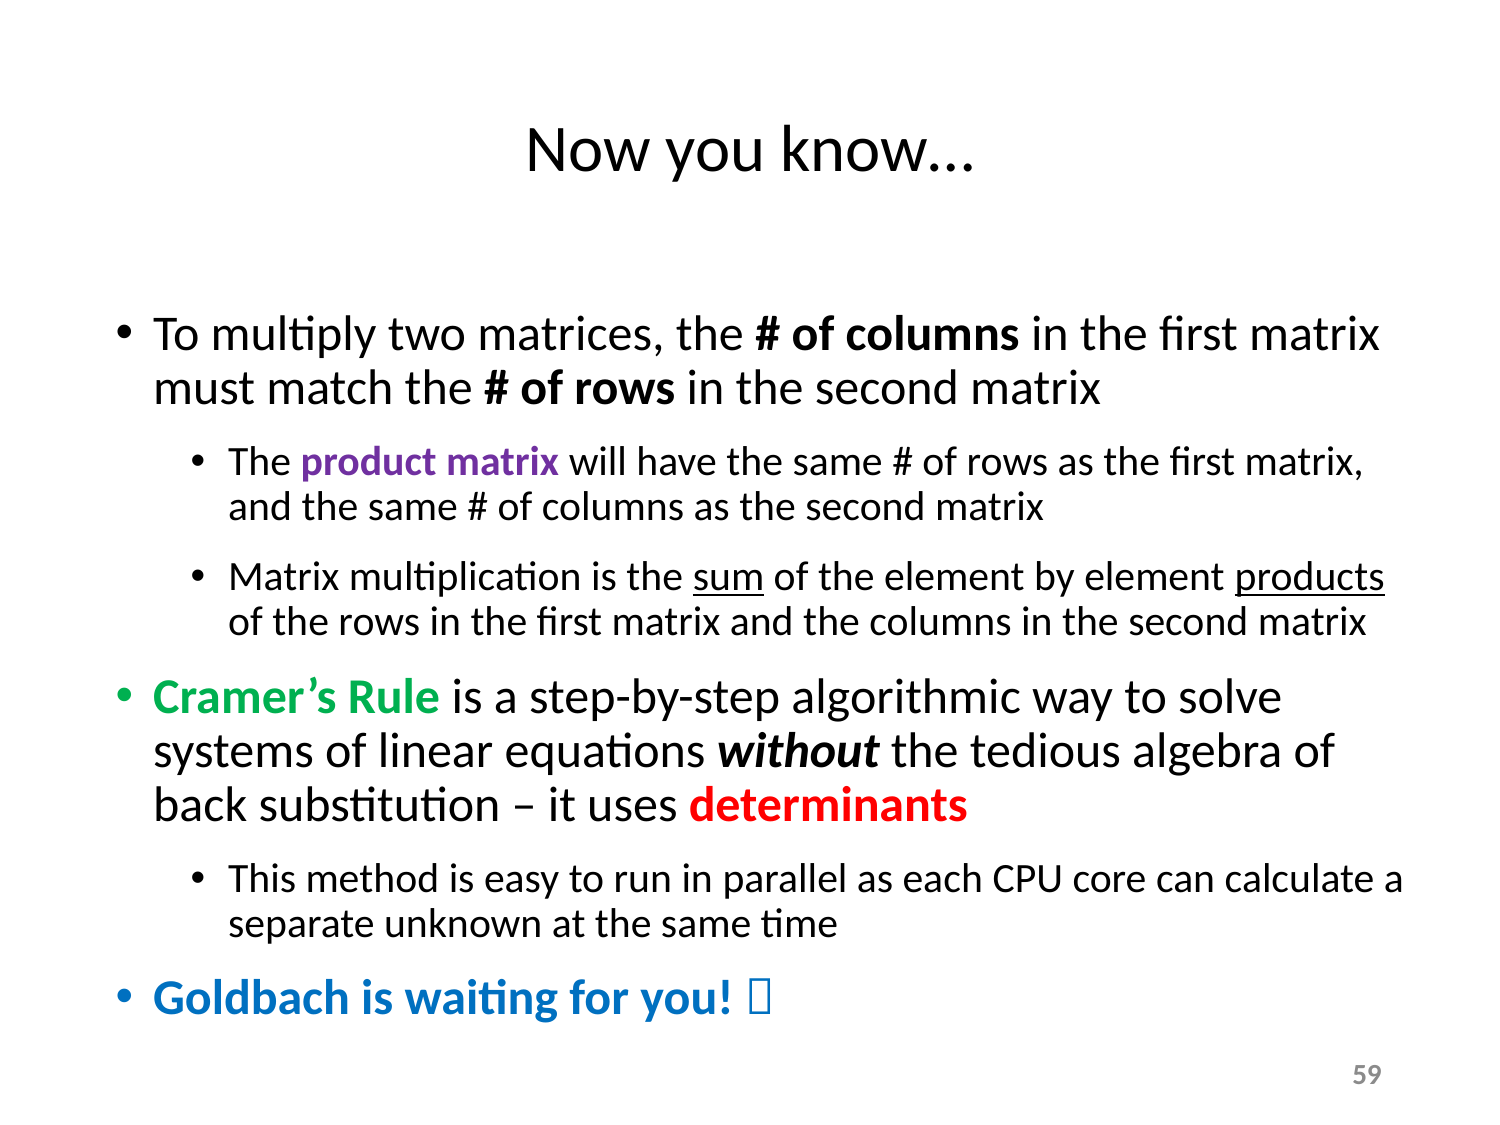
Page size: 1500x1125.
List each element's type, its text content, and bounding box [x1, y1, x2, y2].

title Now you know… [103, 59, 1397, 241]
slide_number 59 [1059, 1042, 1397, 1103]
list To multiply two matrices, the # of columns in the first matrix must match the # of rows in the second matrix The product matrix will have the same # of rows as the first matrix, and the same # of columns as the second matrix Matrix multiplication is the sum of the element by element products of the rows in the first matrix and the columns in the second matrix Cramer’s Rule is a step-by-step algorithmic way to solve systems of linear equations without the tedious algebra of back substitution – it uses determinants This method is easy to run in parallel as each CPU core can calculate a separate unknown at the same time Goldbach is waiting for you!  [100, 299, 1444, 1094]
